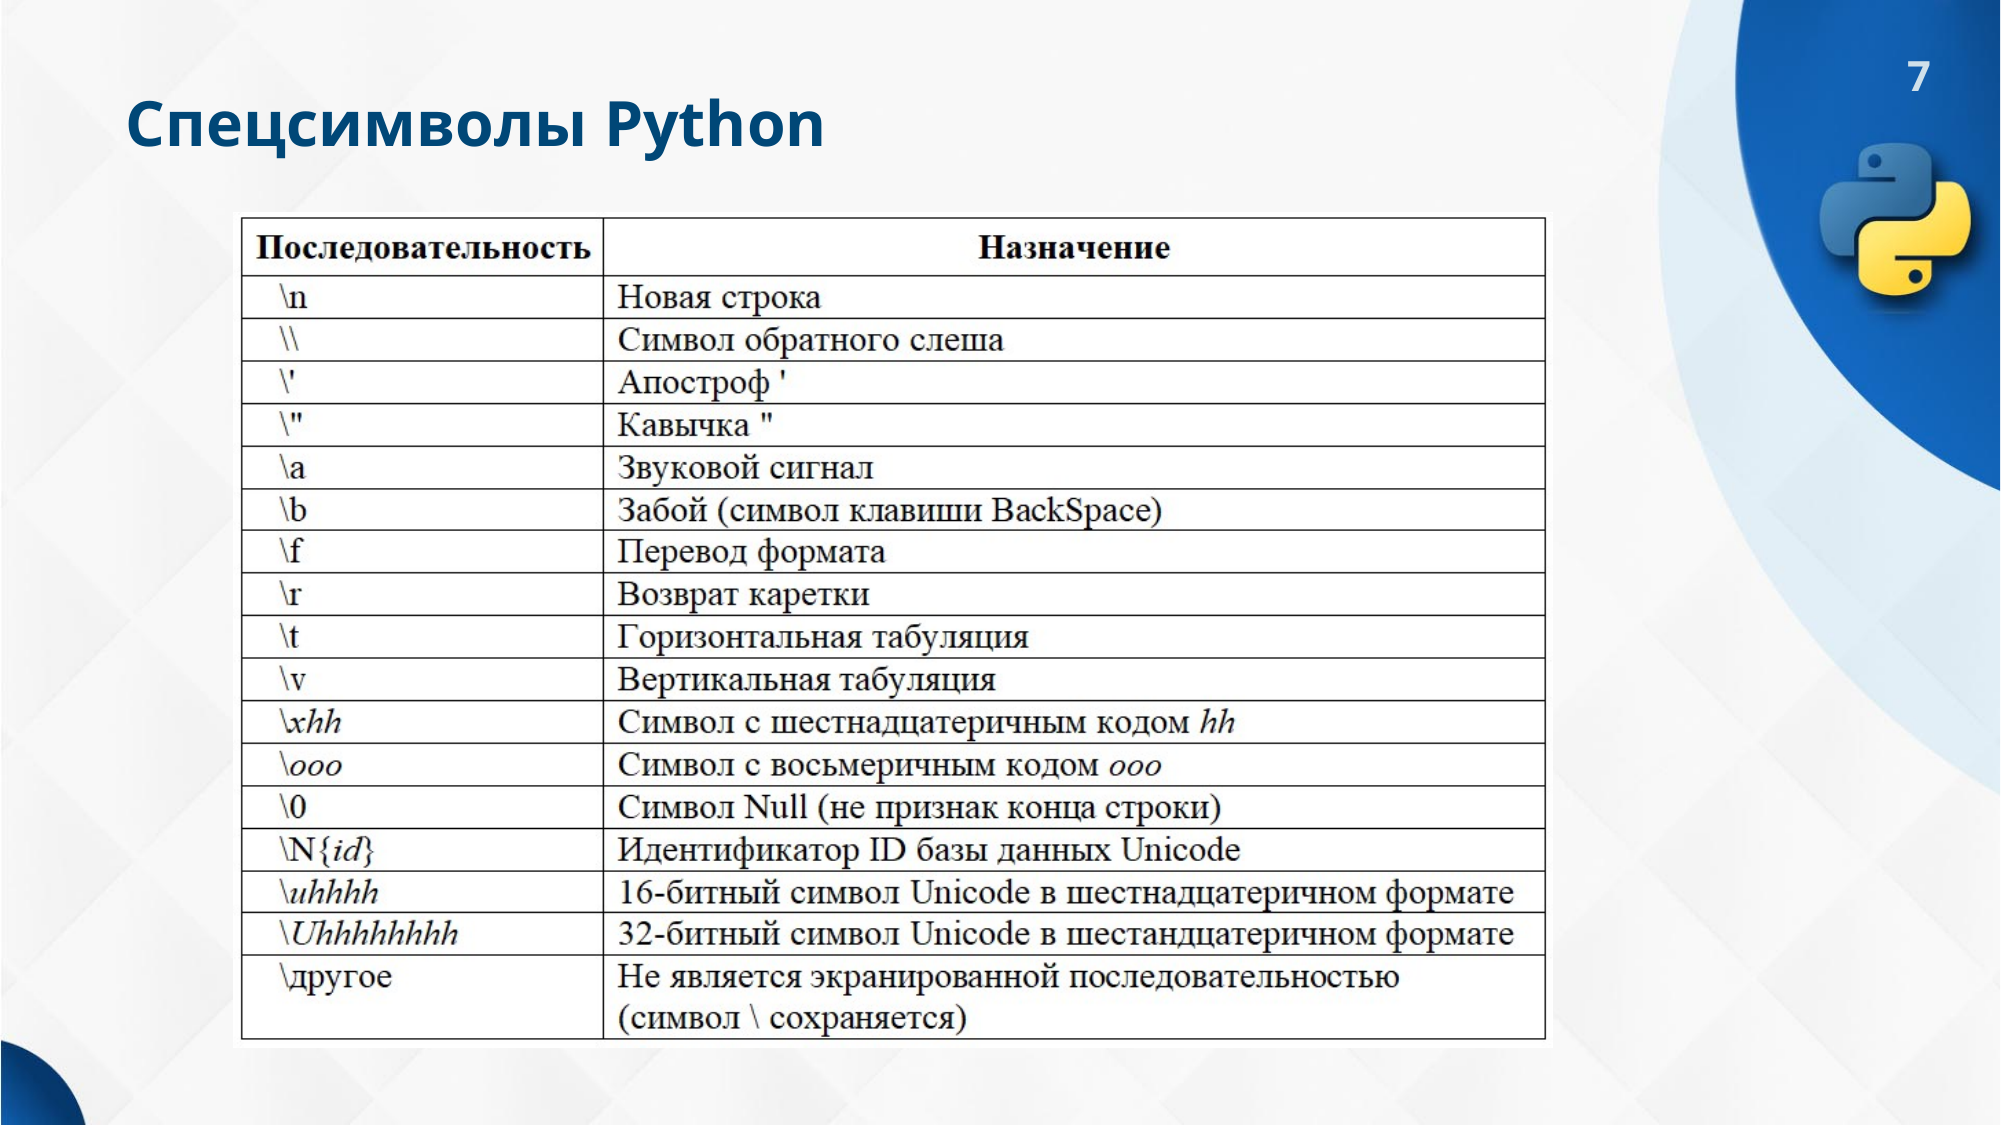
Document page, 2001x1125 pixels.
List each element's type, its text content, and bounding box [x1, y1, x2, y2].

picture [0, 0, 2001, 1125]
title Спецсимволы Python [111, 77, 1598, 283]
